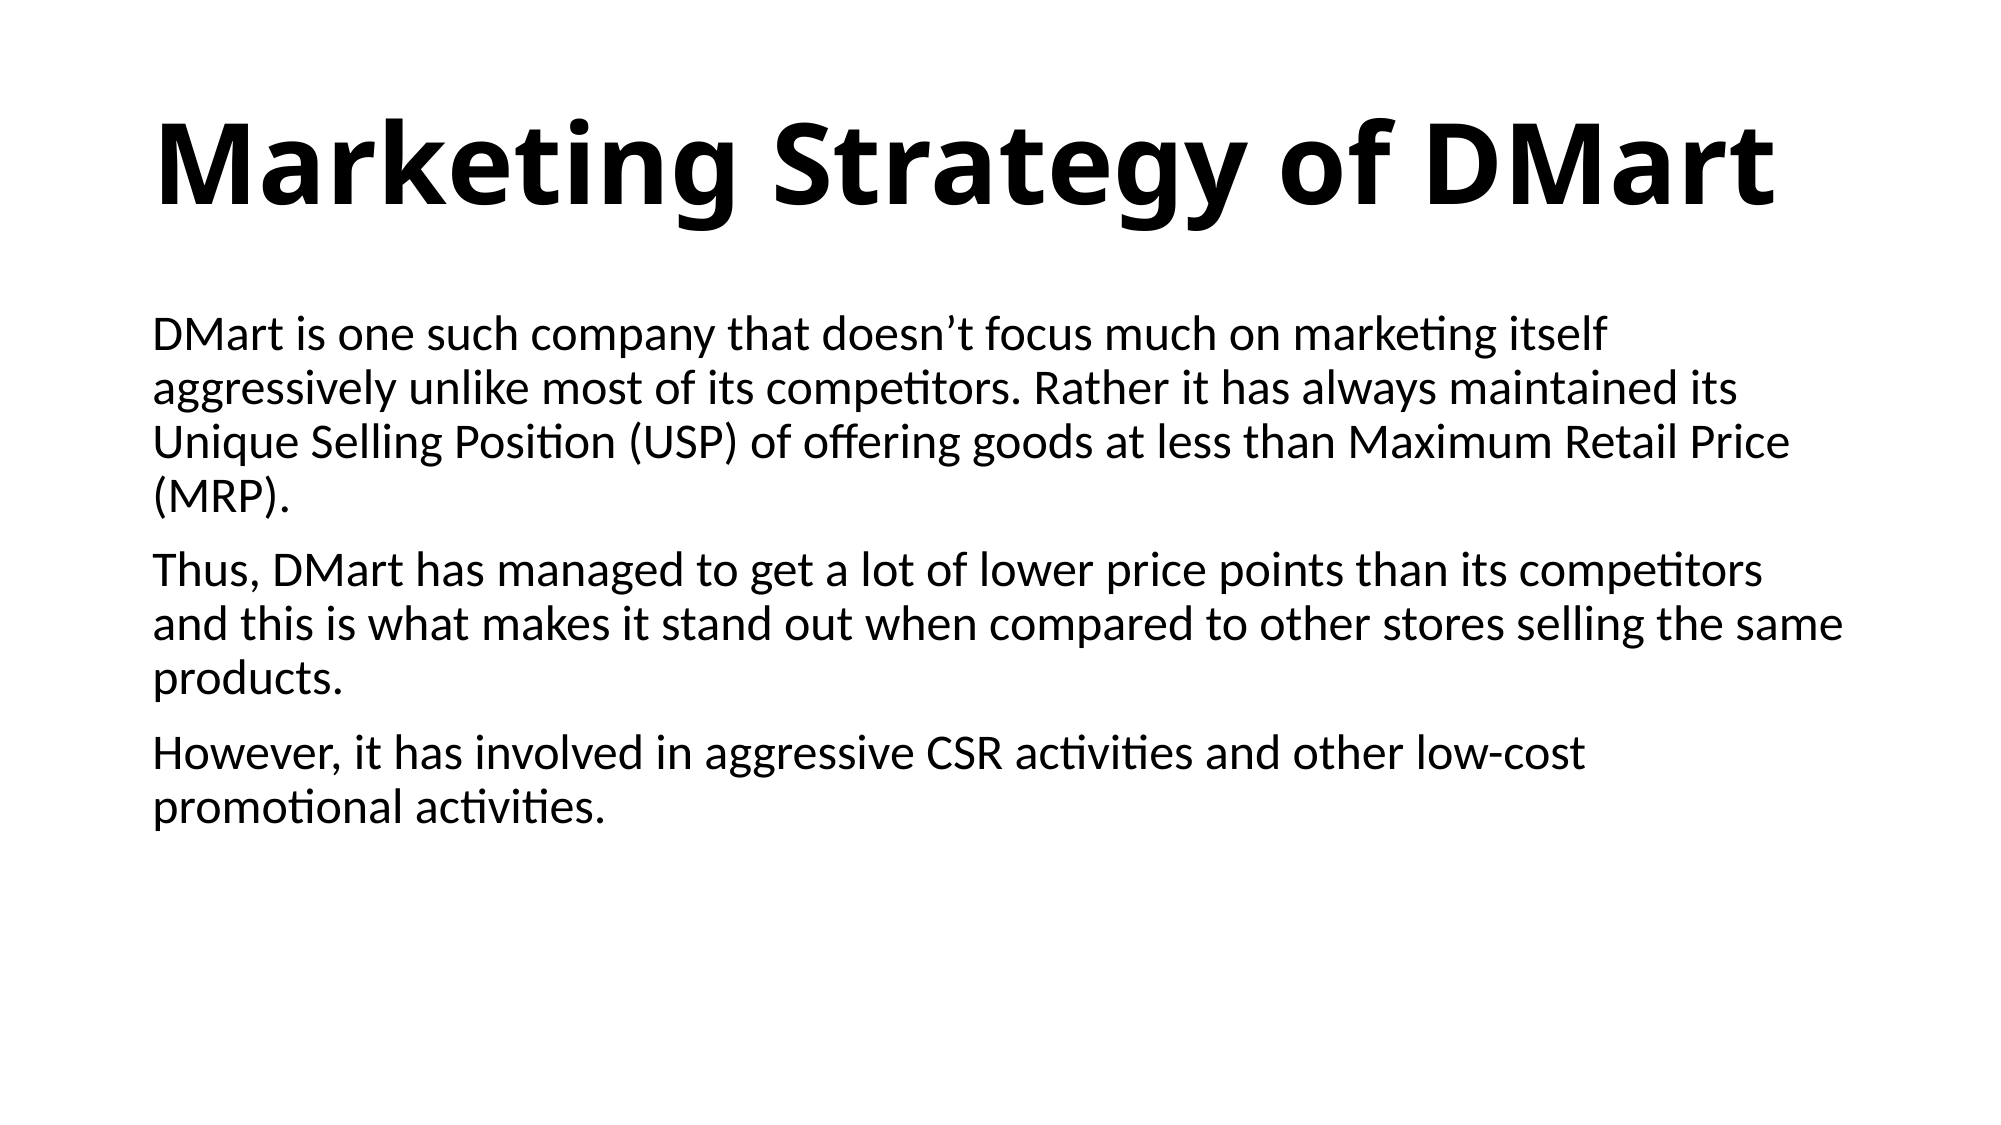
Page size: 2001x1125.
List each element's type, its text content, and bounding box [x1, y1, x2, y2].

title Marketing Strategy of DMart [137, 59, 1863, 278]
list DMart is one such company that doesn’t focus much on marketing itself aggressively unlike most of its competitors. Rather it has always maintained its Unique Selling Position (USP) of offering goods at less than Maximum Retail Price (MRP). Thus, DMart has managed to get a lot of lower price points than its competitors and this is what makes it stand out when compared to other stores selling the same products. However, it has involved in aggressive CSR activities and other low-cost promotional activities. [137, 299, 1863, 1014]
